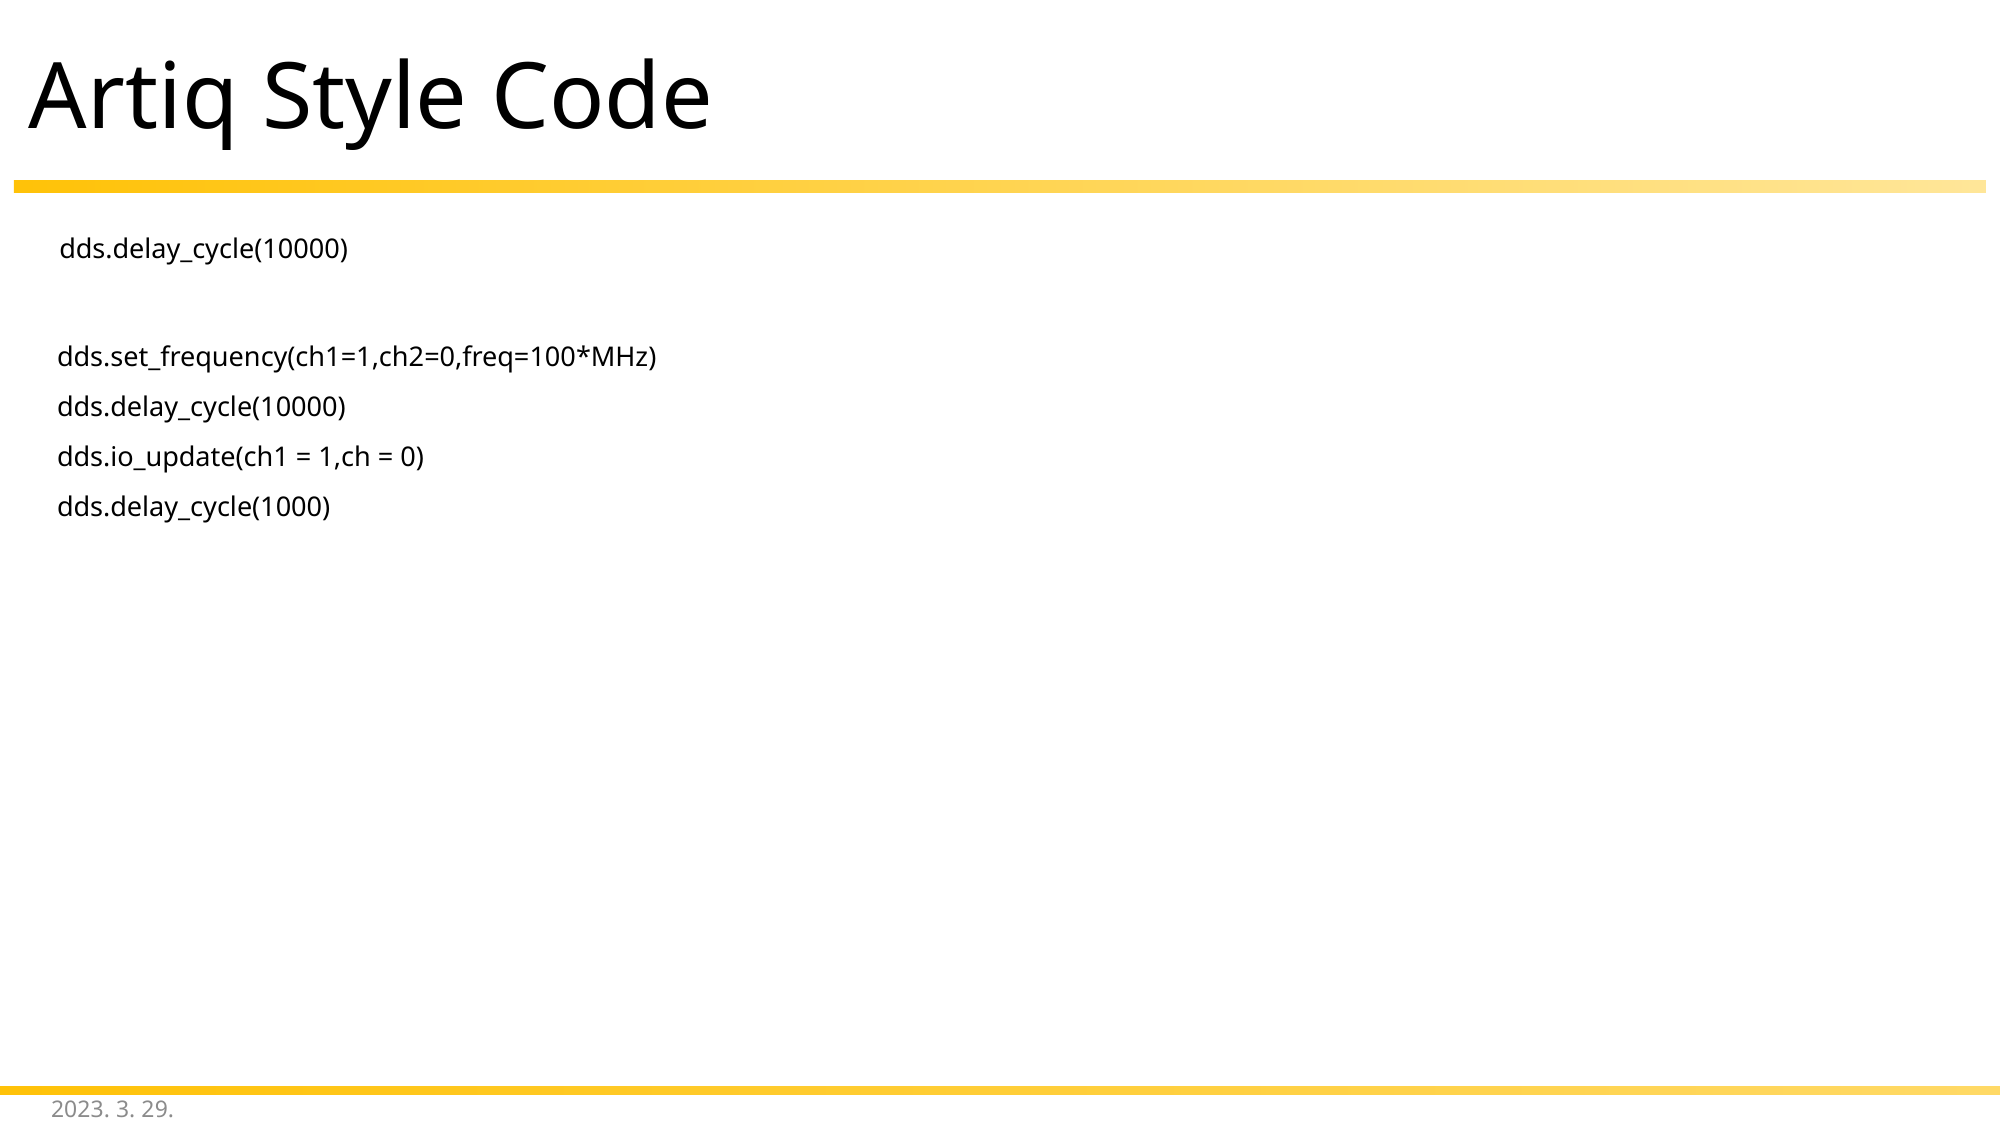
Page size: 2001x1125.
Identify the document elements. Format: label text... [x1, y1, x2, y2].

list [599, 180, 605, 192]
title Artiq Style Code [13, 25, 1986, 173]
list dds.delay_cycle(10000) dds.set_frequency(ch1=1,ch2=0,freq=100*MHz) dds.delay_cycle(10000) dds.io_update(ch1 = 1,ch = 0) dds.delay_cycle(1000) [13, 201, 1986, 1014]
slide_number 2023. 3. 29. [36, 1078, 486, 1125]
